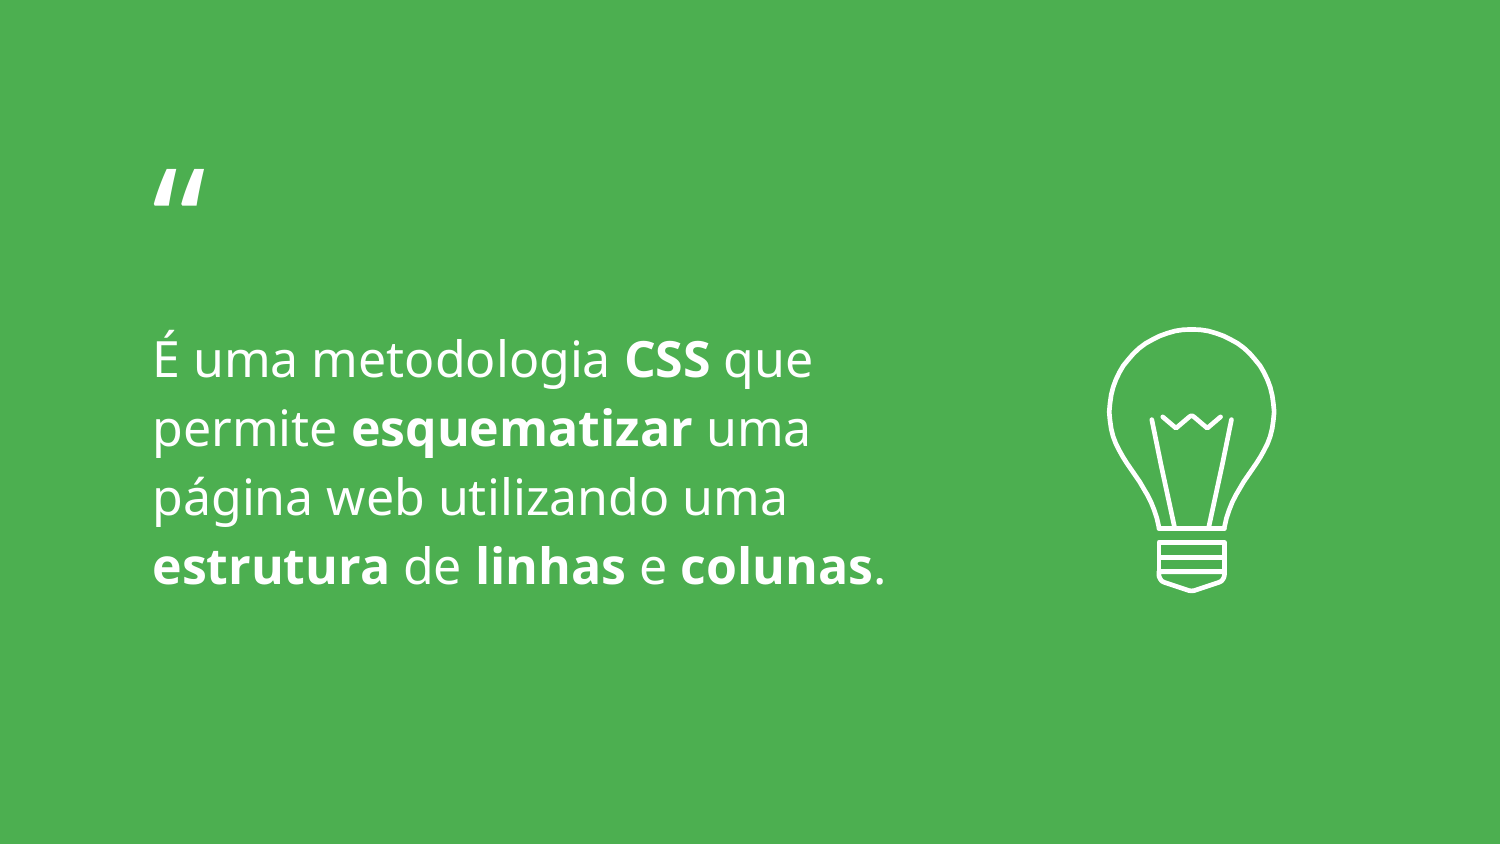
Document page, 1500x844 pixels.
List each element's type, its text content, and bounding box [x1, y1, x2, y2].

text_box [1108, 329, 1275, 592]
text_box “ É uma metodologia CSS que permite esquematizar uma página web utilizando uma estrutura de linhas e colunas. [137, 84, 973, 455]
